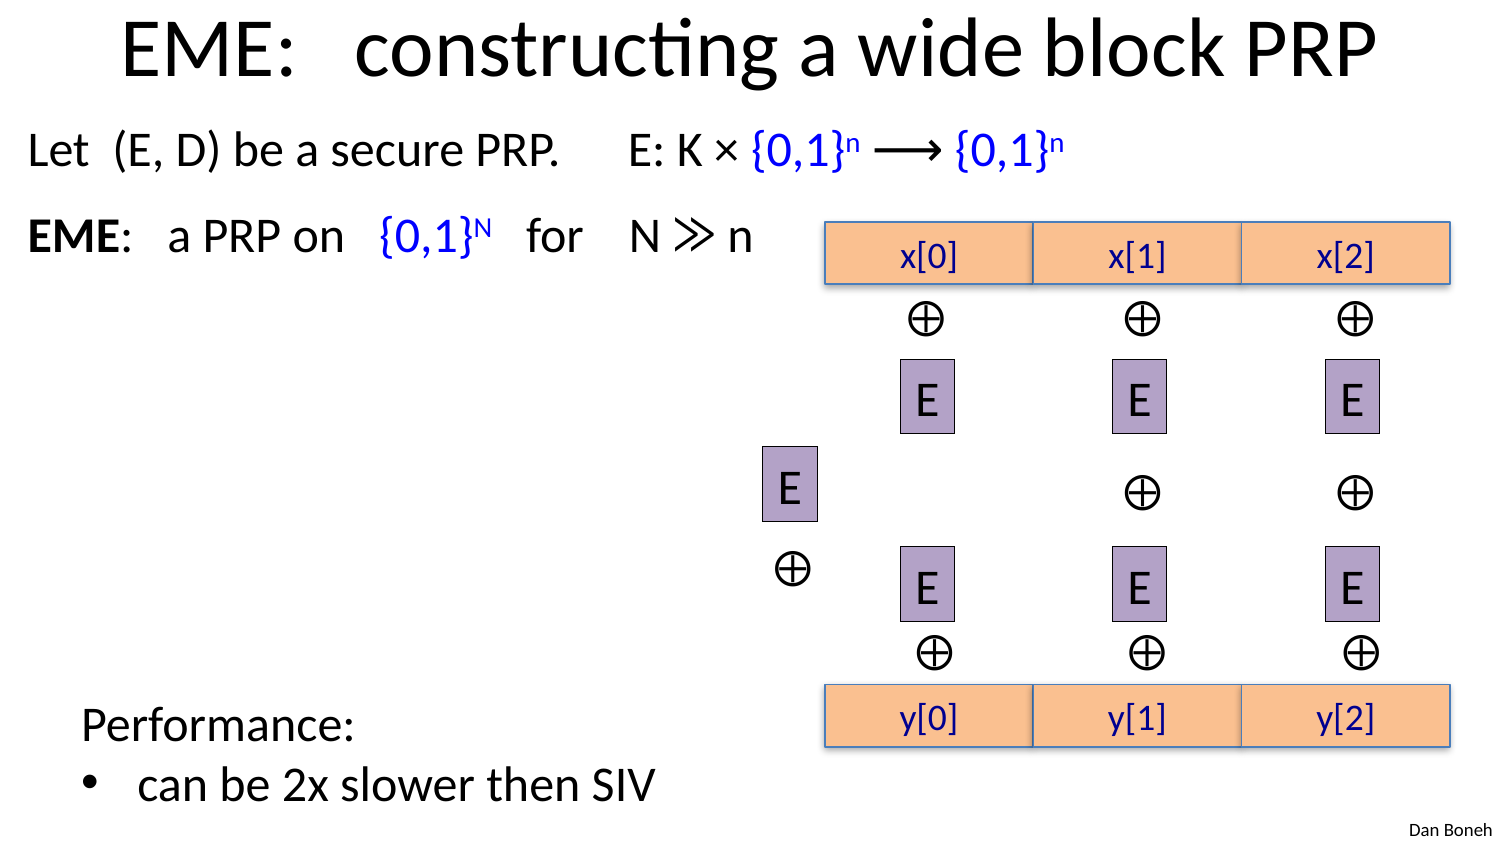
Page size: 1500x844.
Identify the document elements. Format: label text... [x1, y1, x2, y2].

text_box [760, 221, 1451, 748]
list Let (E, D) be a secure PRP. E: K × {0,1}n ⟶ {0,1}n EME: a PRP on {0,1}N for N ⨠ n [12, 109, 1363, 385]
title EME: constructing a wide block PRP [75, 0, 1425, 113]
text_box Performance: can be 2x slower then SIV [66, 684, 671, 820]
